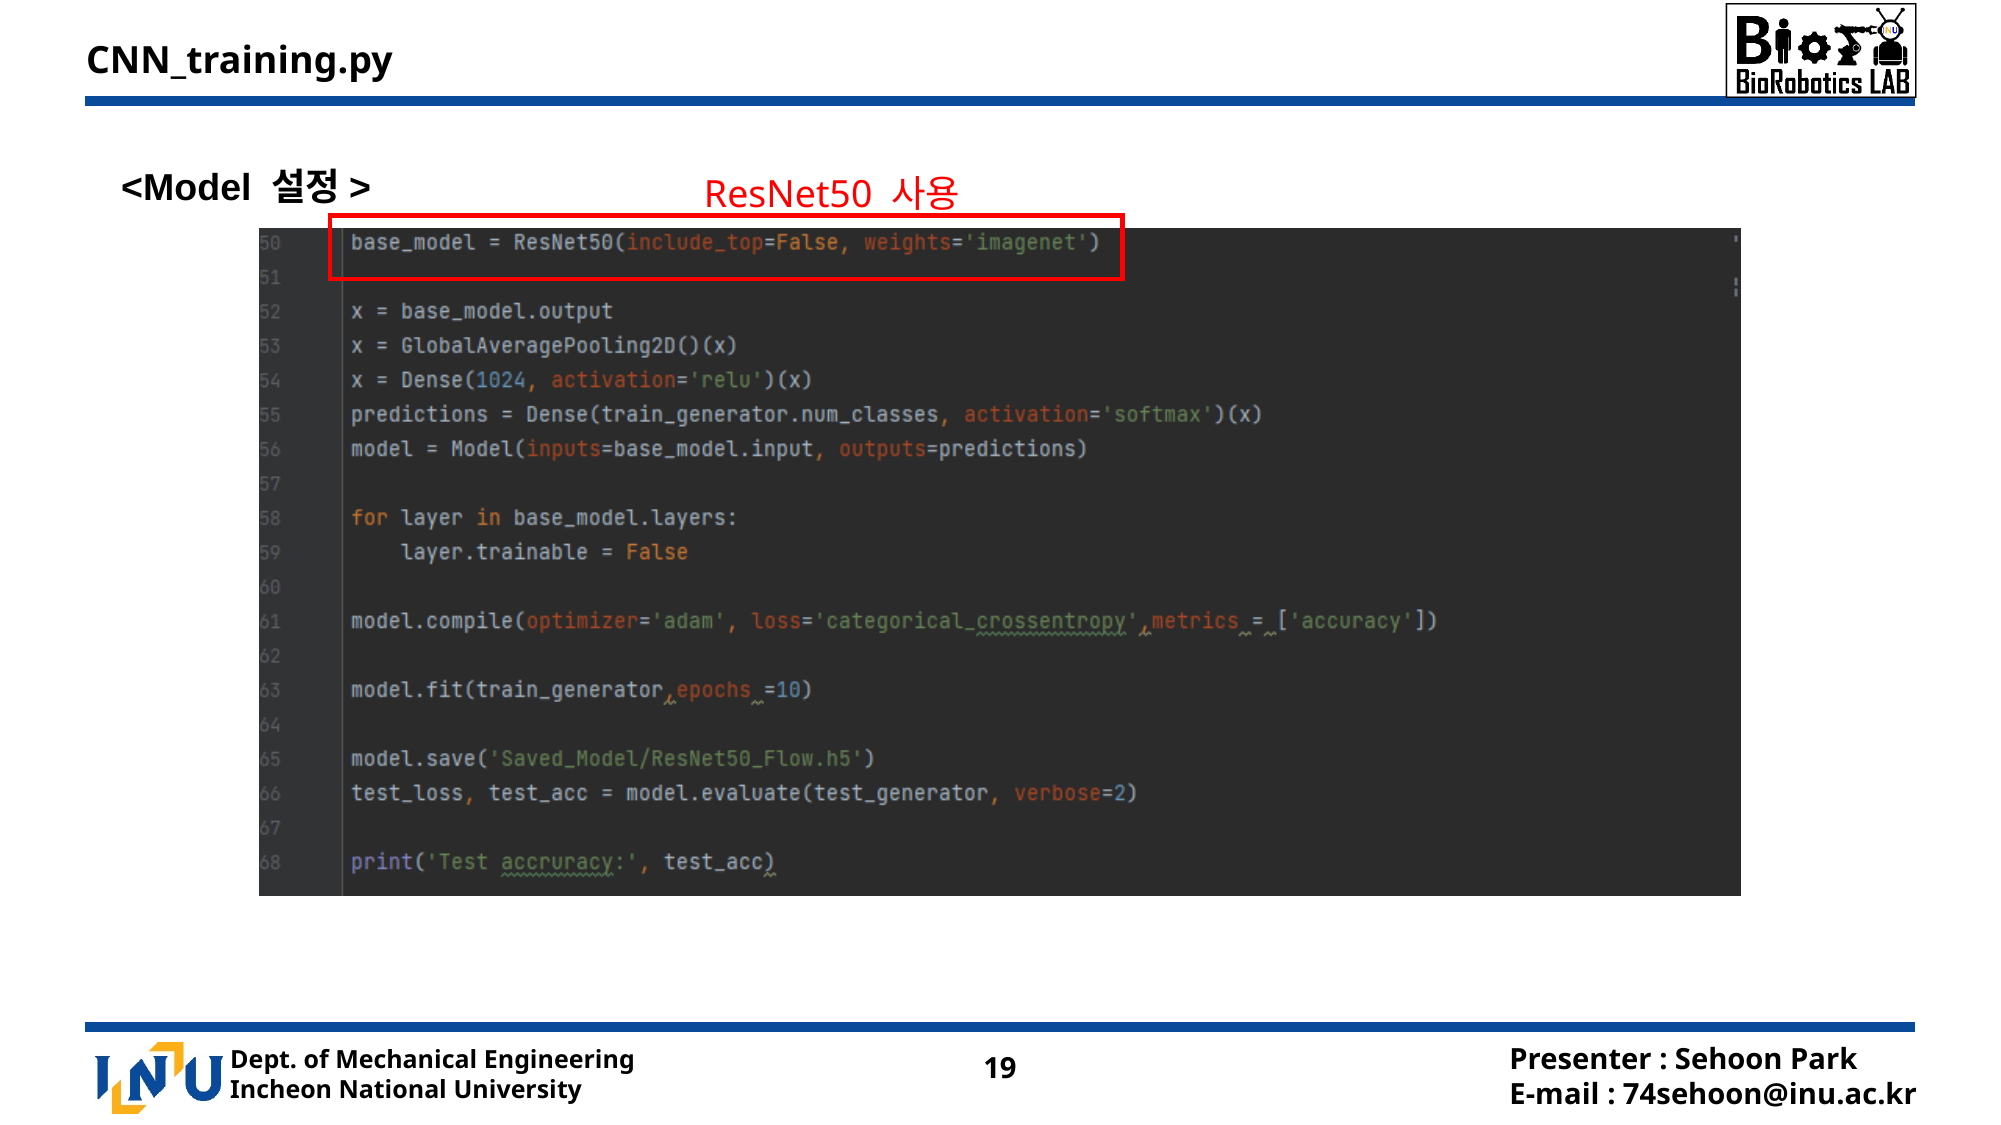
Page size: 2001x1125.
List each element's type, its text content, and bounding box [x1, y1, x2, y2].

picture [95, 1042, 223, 1114]
text_box <Model 설정> [113, 155, 697, 216]
text_box [330, 215, 1123, 228]
text_box CNN_training.py [71, 28, 501, 89]
picture [1691, 0, 1929, 119]
picture [258, 228, 1741, 897]
slide_number 19 [974, 1043, 1026, 1095]
text_box ResNet50 사용 [696, 162, 1202, 223]
